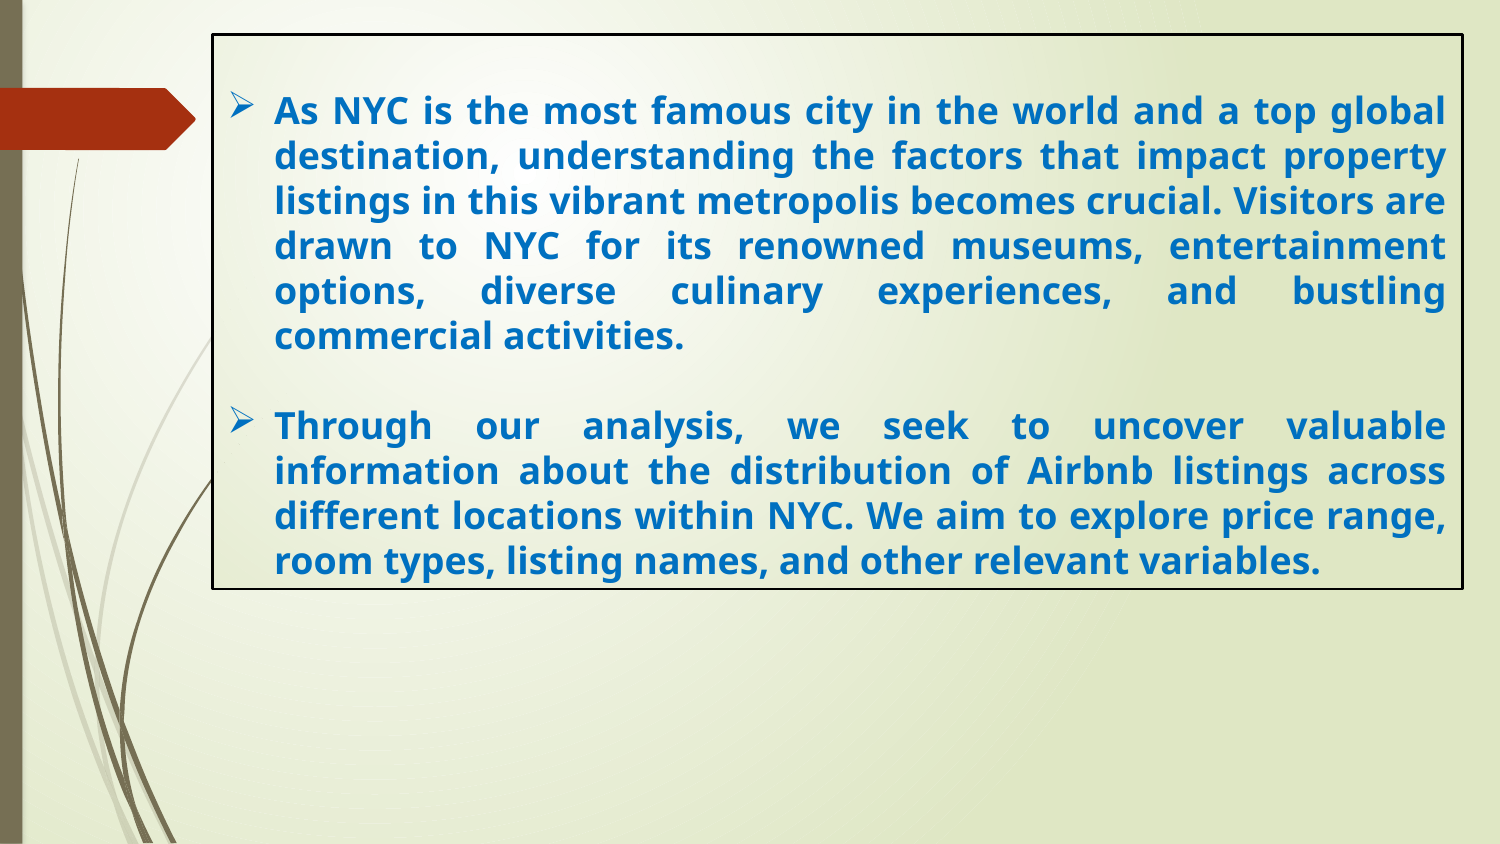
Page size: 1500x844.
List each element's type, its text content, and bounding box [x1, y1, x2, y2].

text_box As NYC is the most famous city in the world and a top global destination, understanding the factors that impact property listings in this vibrant metropolis becomes crucial. Visitors are drawn to NYC for its renowned museums, entertainment options, diverse culinary experiences, and bustling commercial activities. Through our analysis, we seek to uncover valuable information about the distribution of Airbnb listings across different locations within NYC. We aim to explore price range, room types, listing names, and other relevant variables. [211, 33, 1464, 590]
